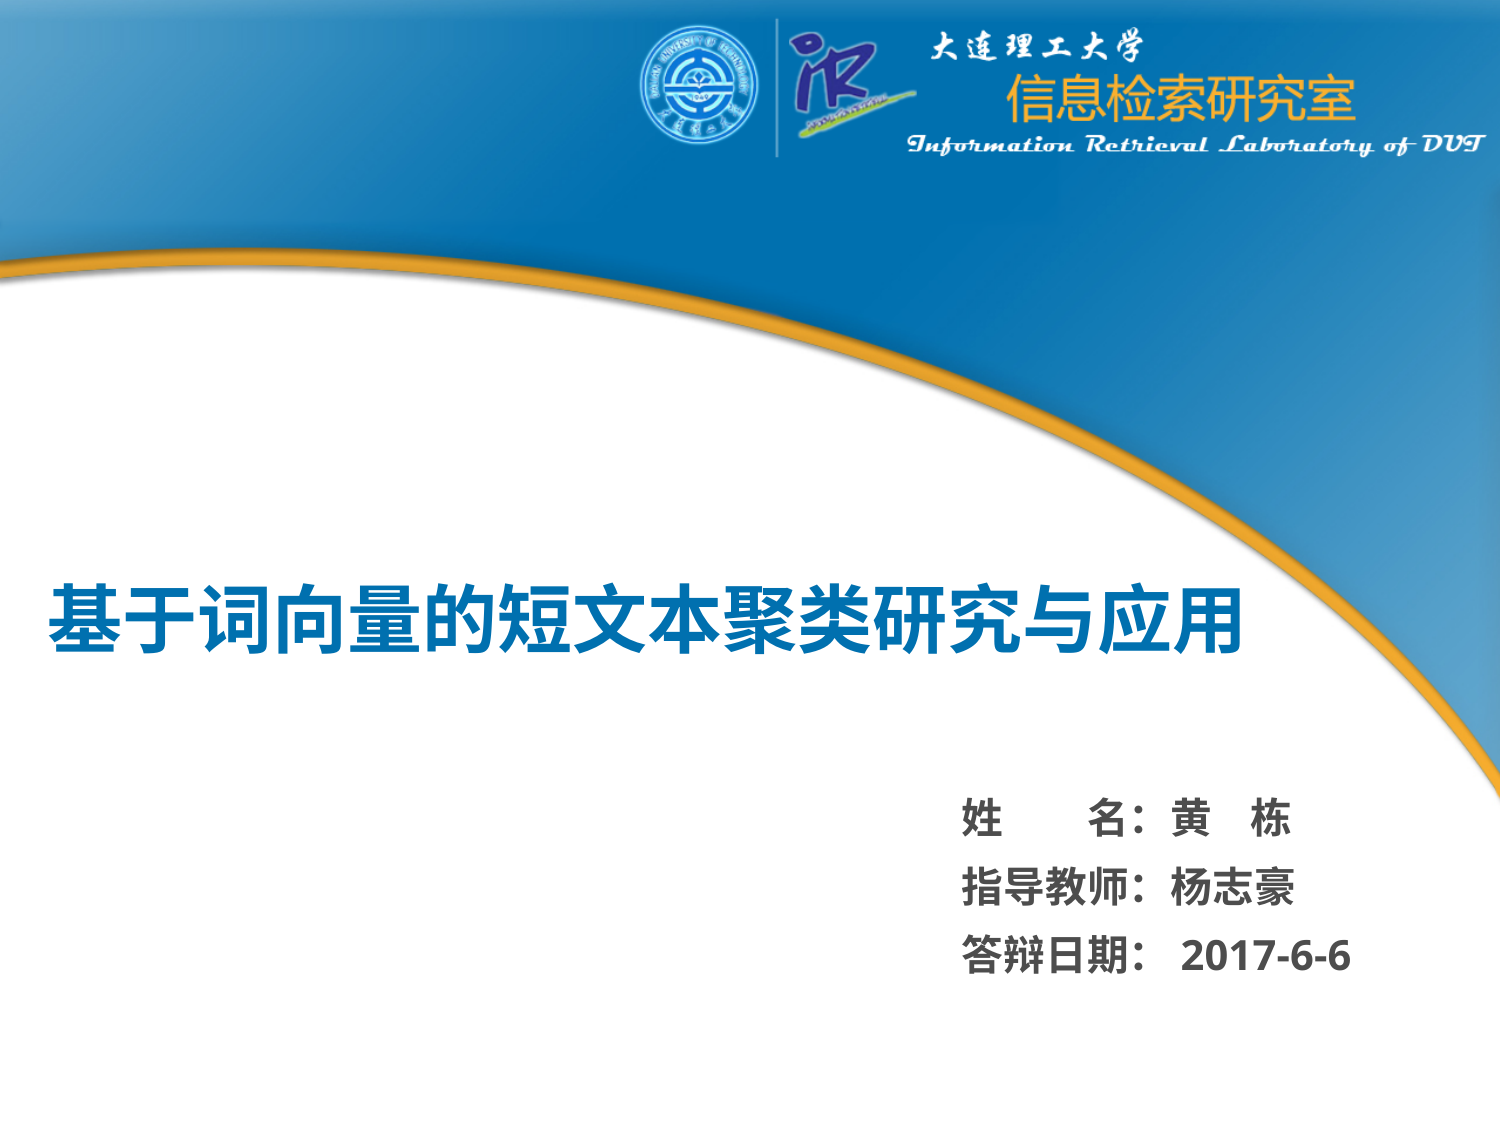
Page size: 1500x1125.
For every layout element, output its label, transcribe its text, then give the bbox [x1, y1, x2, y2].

picture [0, 0, 1500, 1125]
subtitle 姓 名：黄 栋 指导教师：杨志豪 答辩日期：2017-6-6 [946, 784, 1404, 991]
title 基于词向量的短文本聚类研究与应用 [0, 518, 1296, 716]
